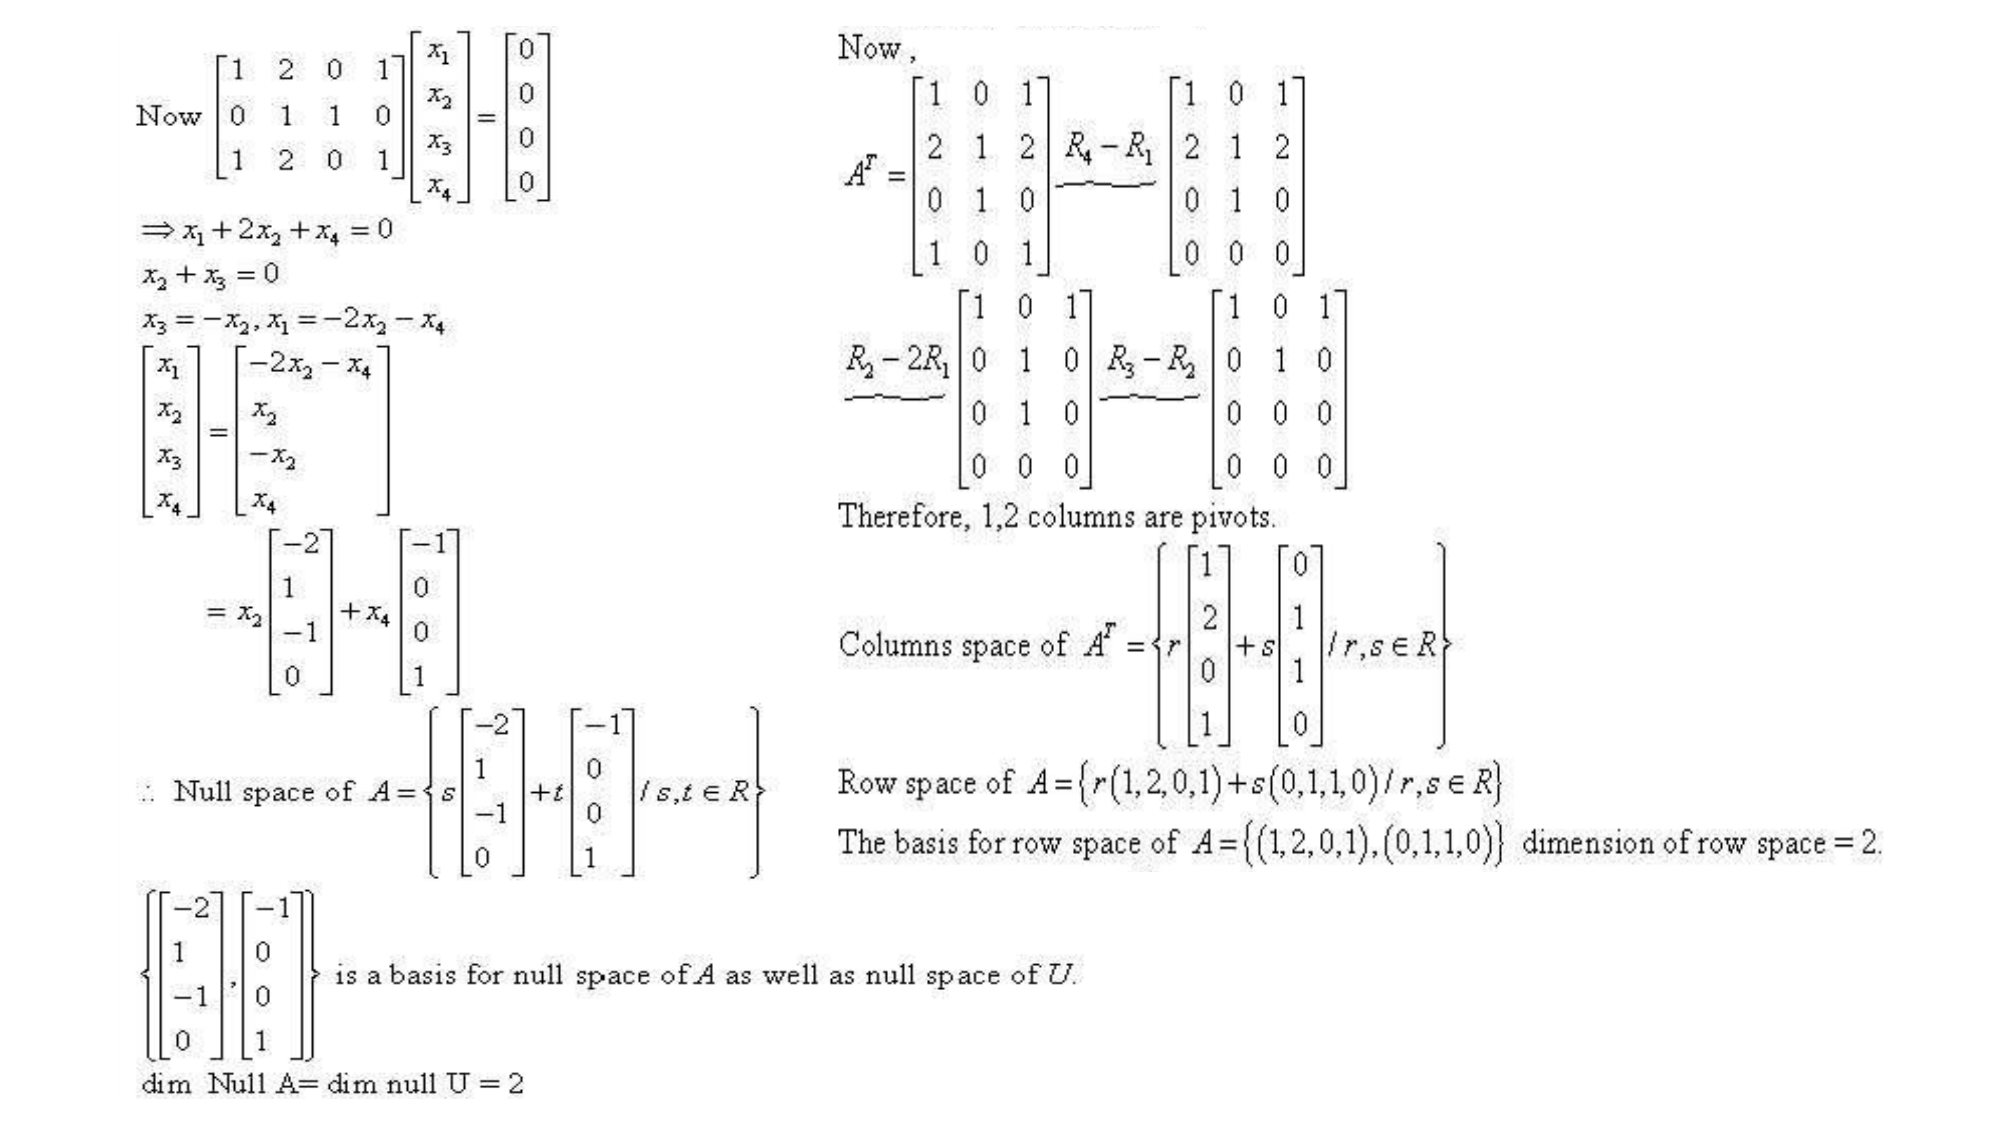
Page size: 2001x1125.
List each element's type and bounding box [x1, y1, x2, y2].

picture [118, 26, 1964, 1099]
